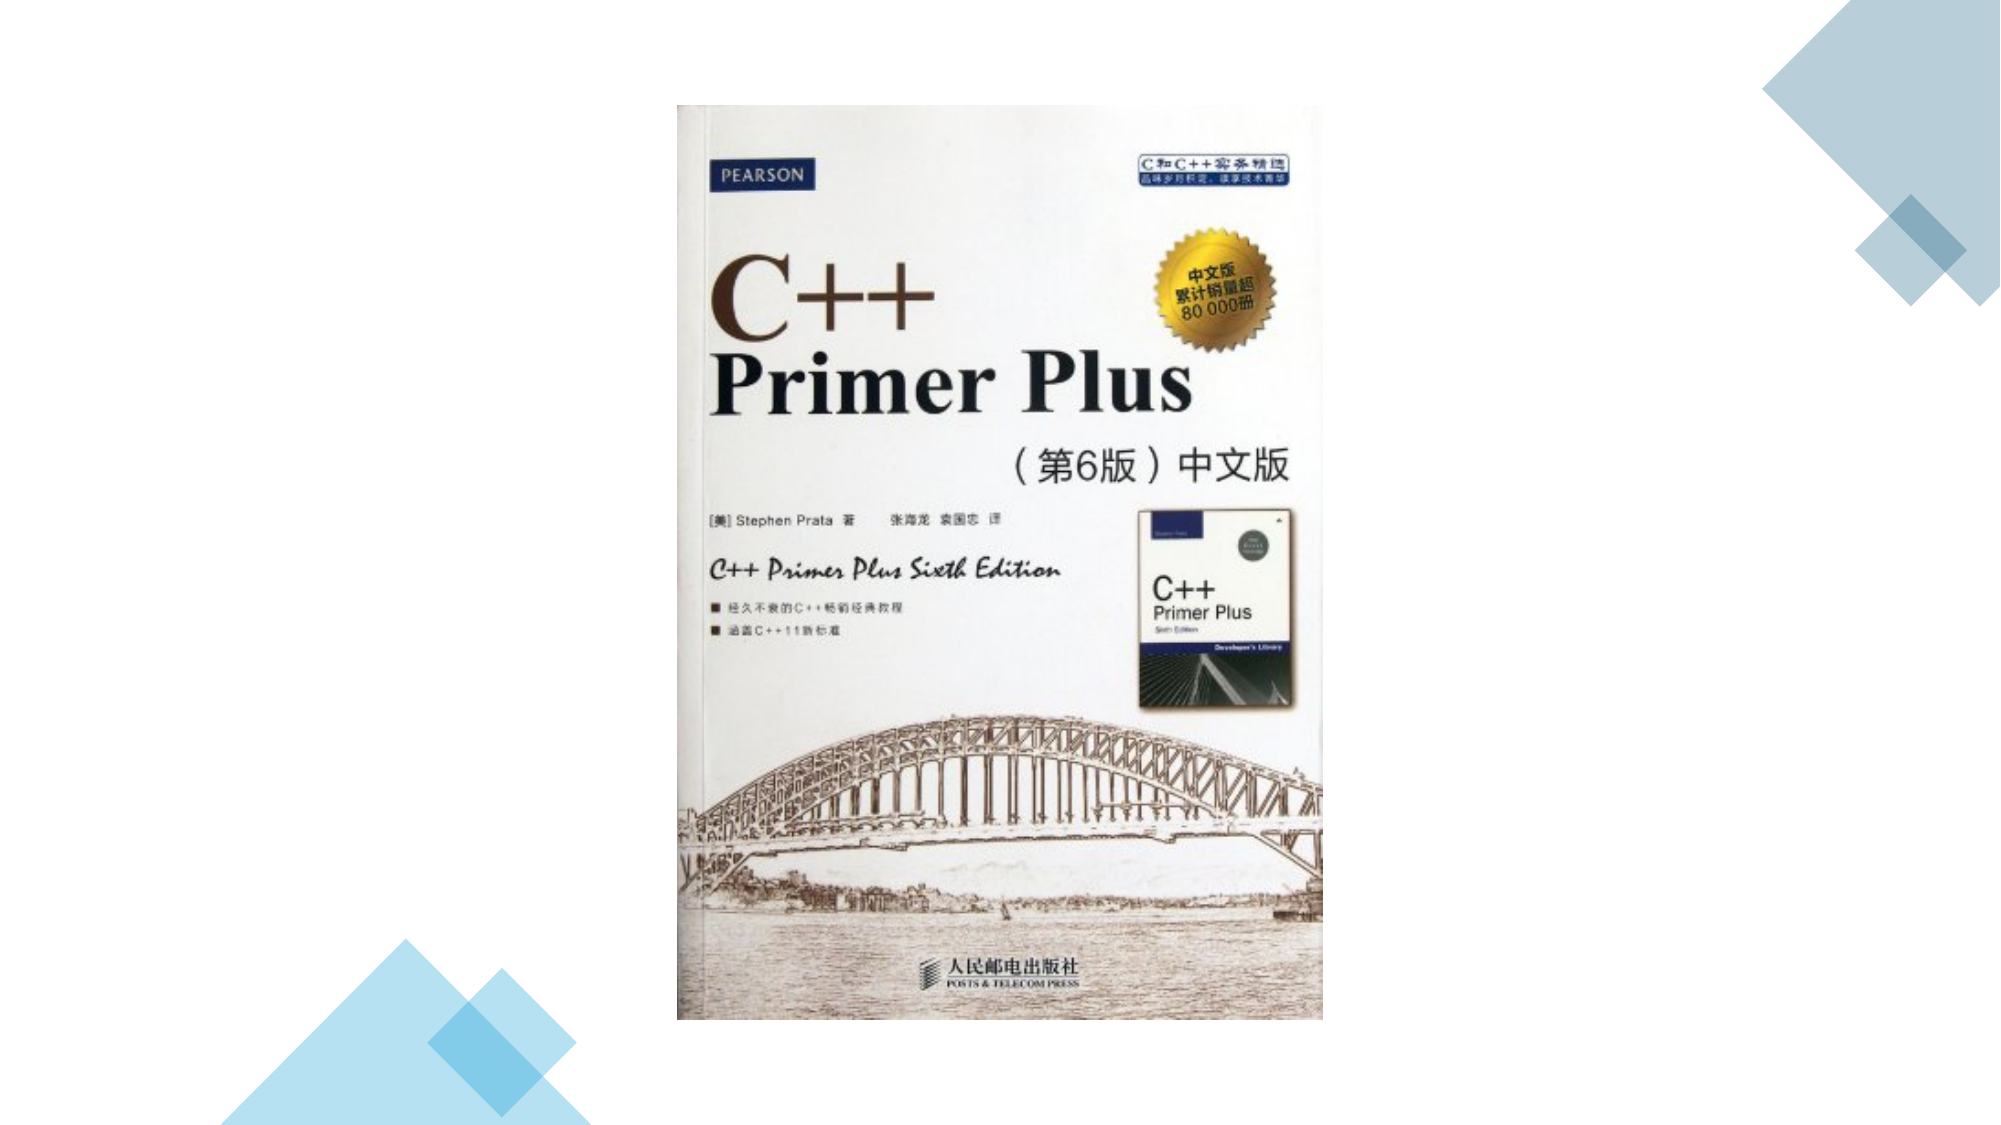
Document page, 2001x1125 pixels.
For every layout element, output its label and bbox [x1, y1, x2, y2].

text_box [469, 965, 580, 1076]
text_box [0, 0, 2000, 1125]
picture [677, 104, 1323, 1020]
text_box [218, 936, 594, 1125]
text_box [1798, 0, 2000, 291]
